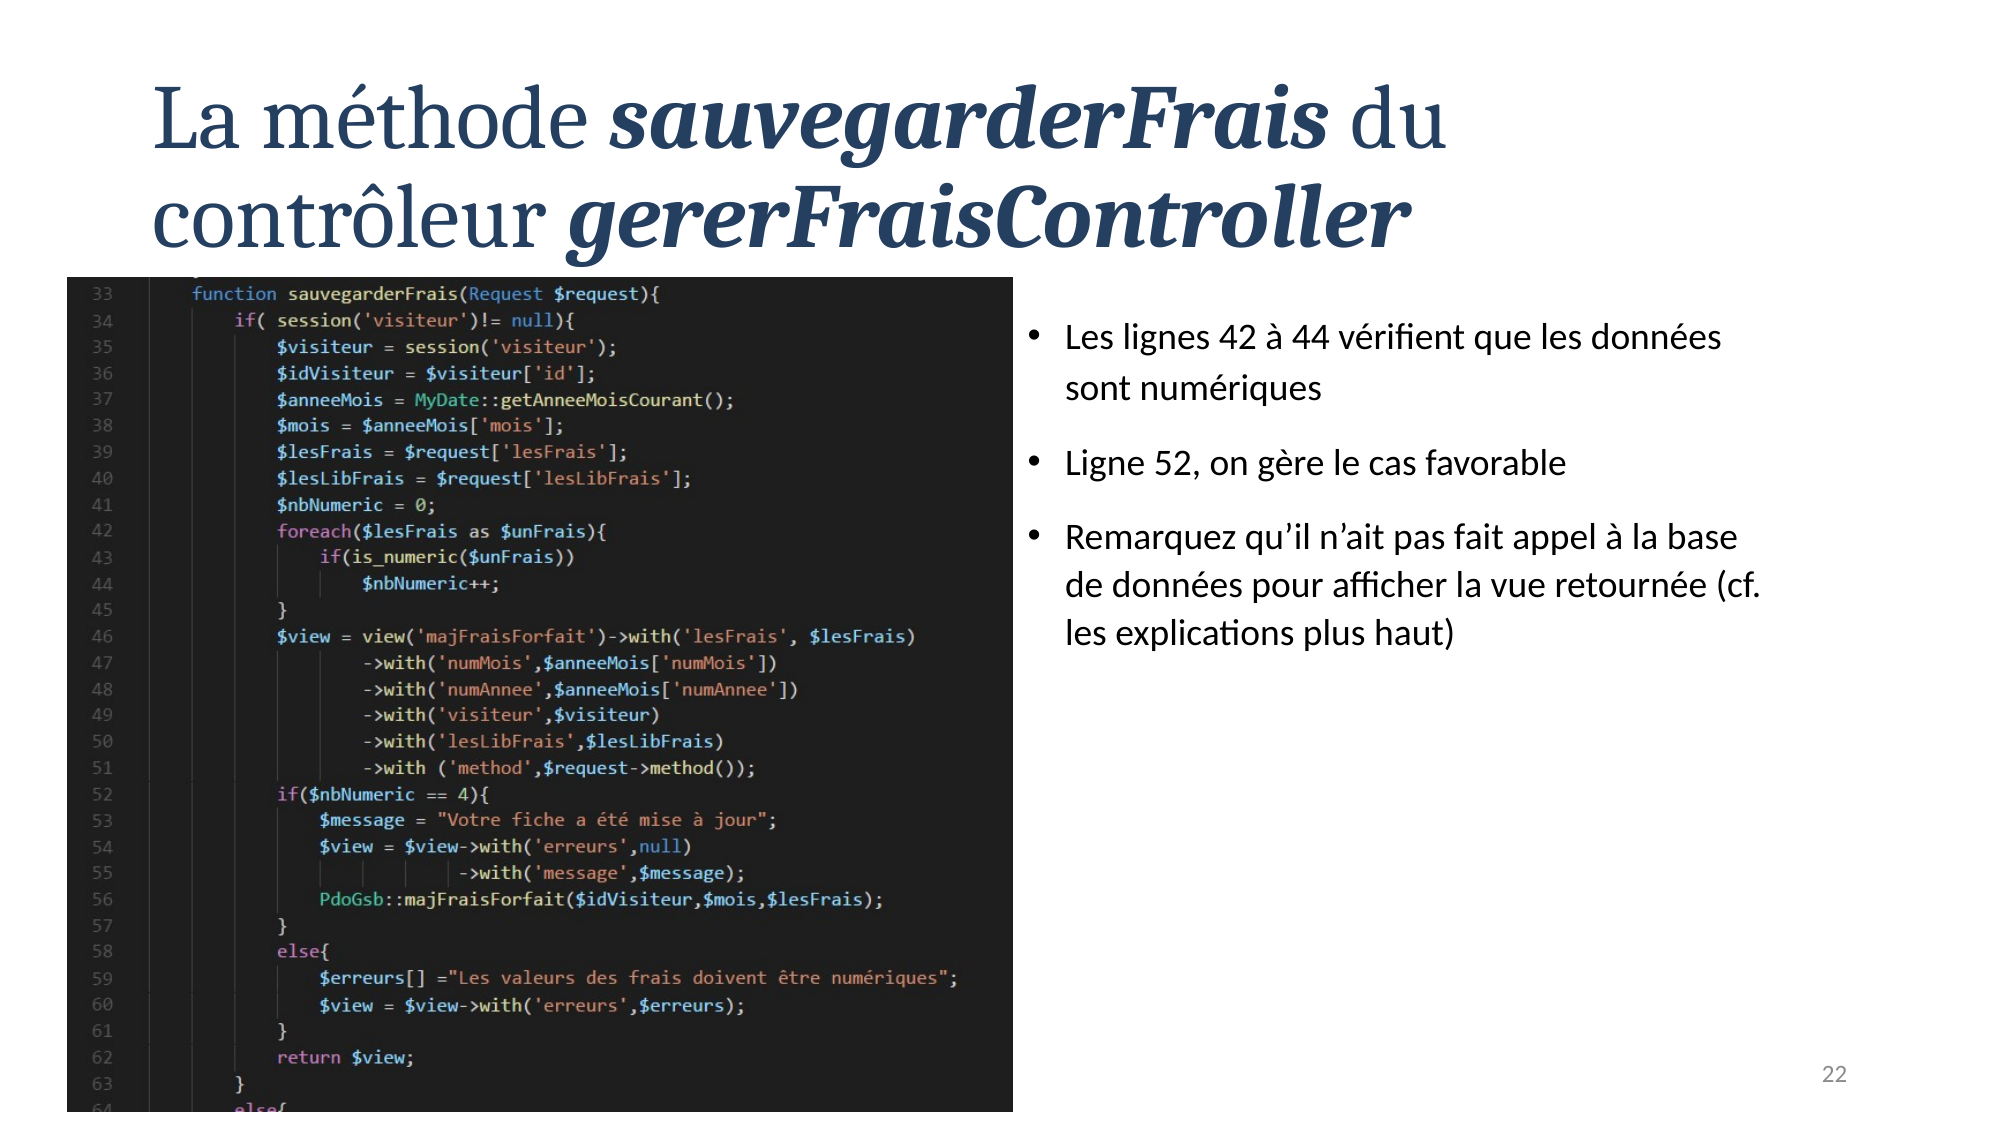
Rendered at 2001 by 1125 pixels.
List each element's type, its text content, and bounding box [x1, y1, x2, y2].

slide_number 22 [1412, 1042, 1863, 1103]
title La méthode sauvegarderFrais du contrôleur gererFraisController [137, 59, 1863, 278]
list Les lignes 42 à 44 vérifient que les données sont numériques Ligne 52, on gère le cas favorable Remarquez qu’il n’ait pas fait appel à la base de données pour afficher la vue retournée (cf. les explications plus haut) [1013, 299, 1863, 1014]
picture [67, 277, 1013, 1112]
